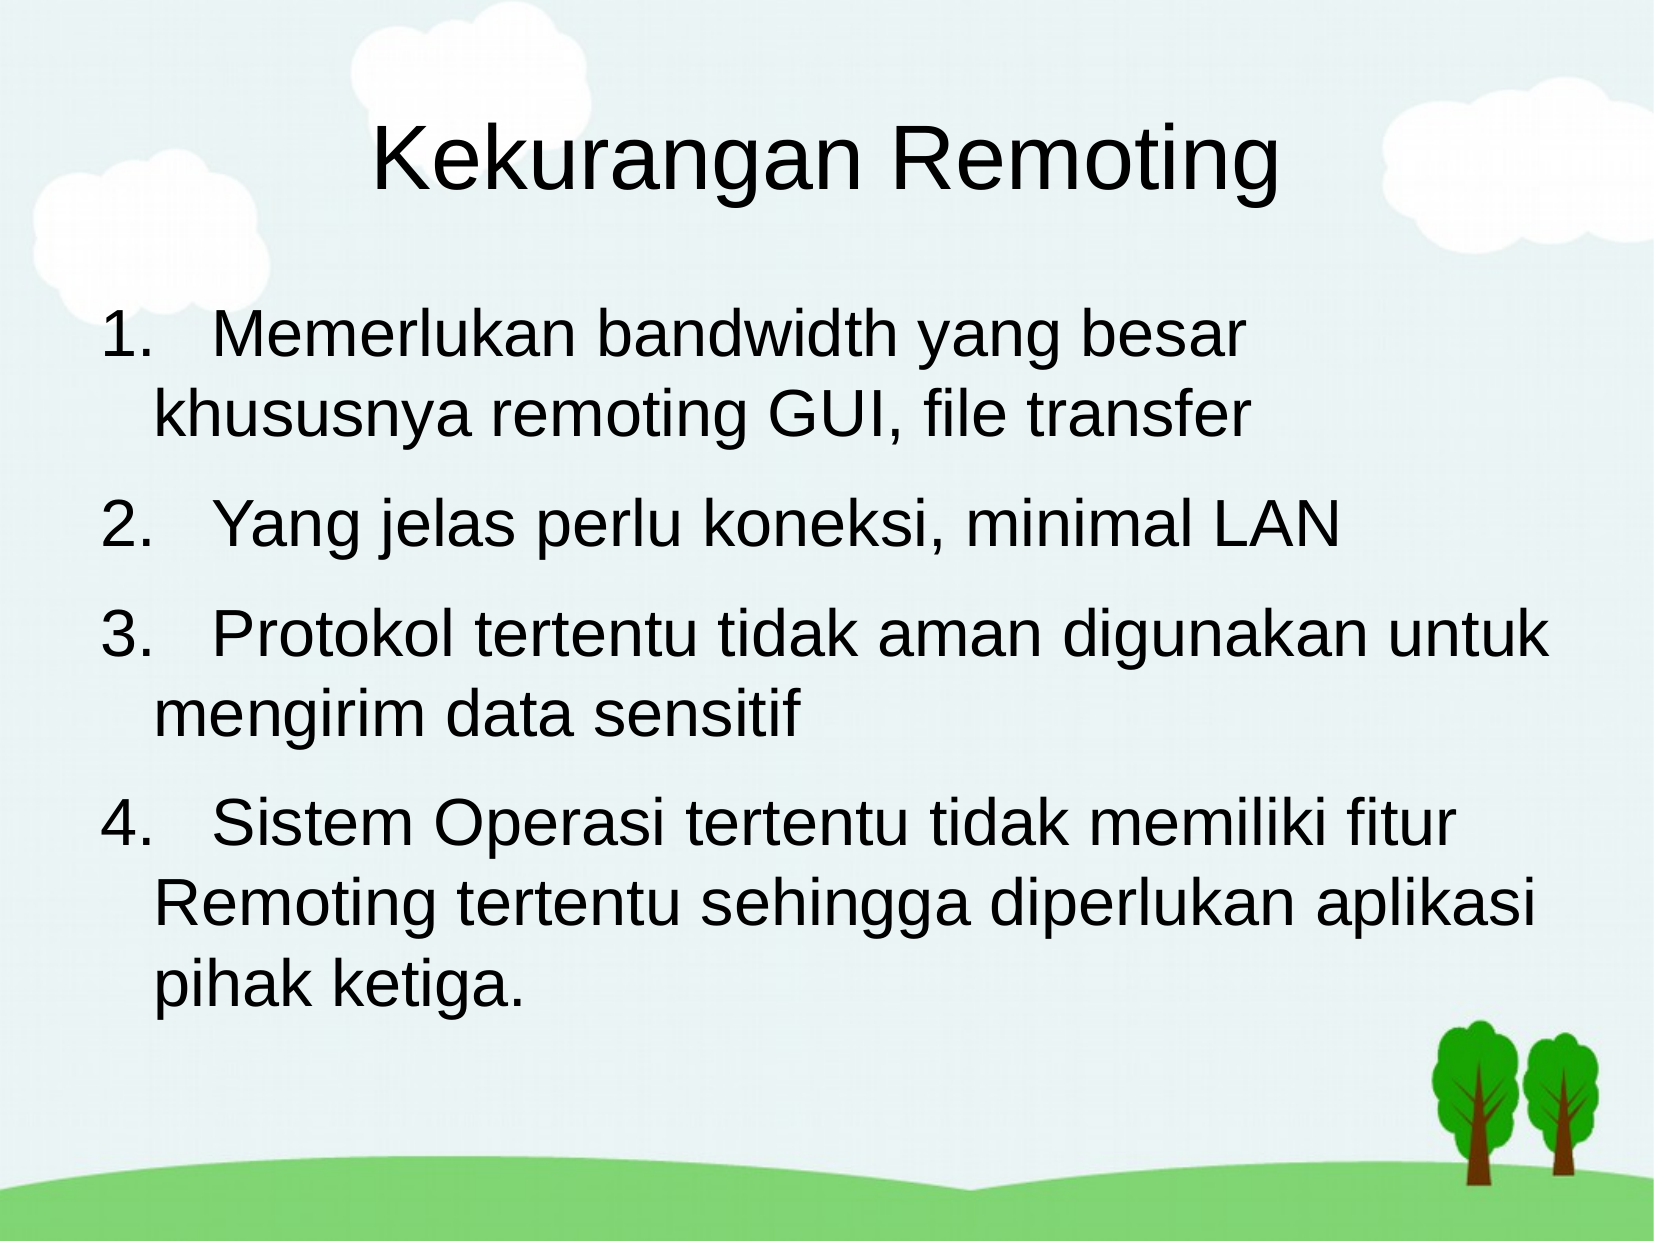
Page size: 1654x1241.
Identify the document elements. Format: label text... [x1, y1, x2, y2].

text_box Kekurangan Remoting [82, 49, 1571, 257]
picture [0, 0, 1654, 1241]
text_box Memerlukan bandwidth yang besar khususnya remoting GUI, file transfer Yang jelas perlu koneksi, minimal LAN Protokol tertentu tidak aman digunakan untuk mengirim data sensitif Sistem Operasi tertentu tidak memiliki fitur Remoting tertentu sehingga diperlukan aplikasi pihak ketiga. [82, 290, 1571, 1087]
